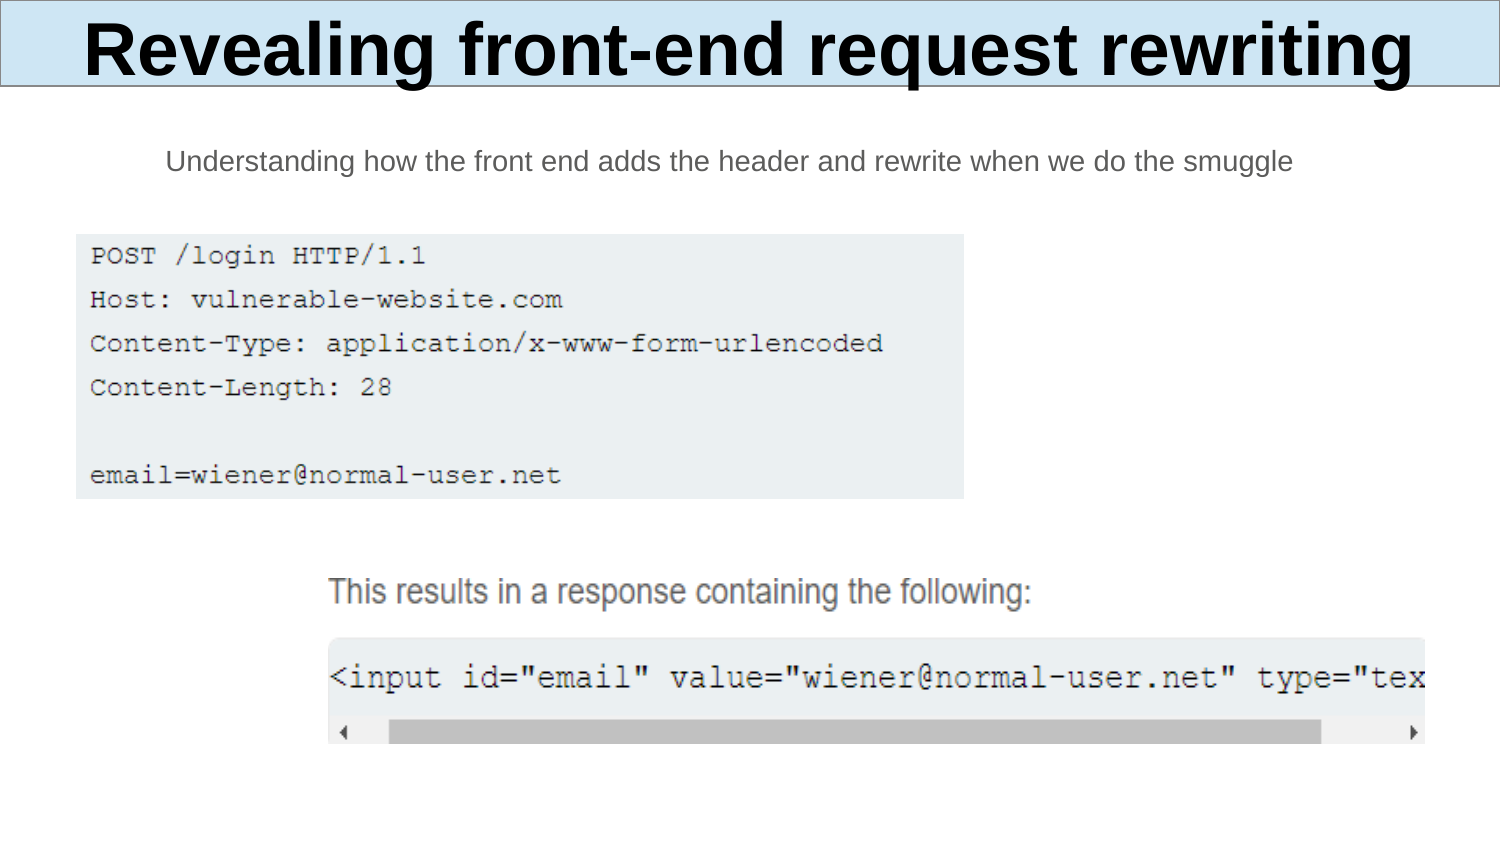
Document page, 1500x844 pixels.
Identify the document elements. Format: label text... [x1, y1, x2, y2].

text_box Revealing front-end request rewriting [0, 0, 1500, 86]
picture [327, 578, 1425, 744]
picture [75, 234, 964, 499]
text_box Understanding how the front end adds the header and rewrite when we do the smuggle [150, 134, 1350, 185]
